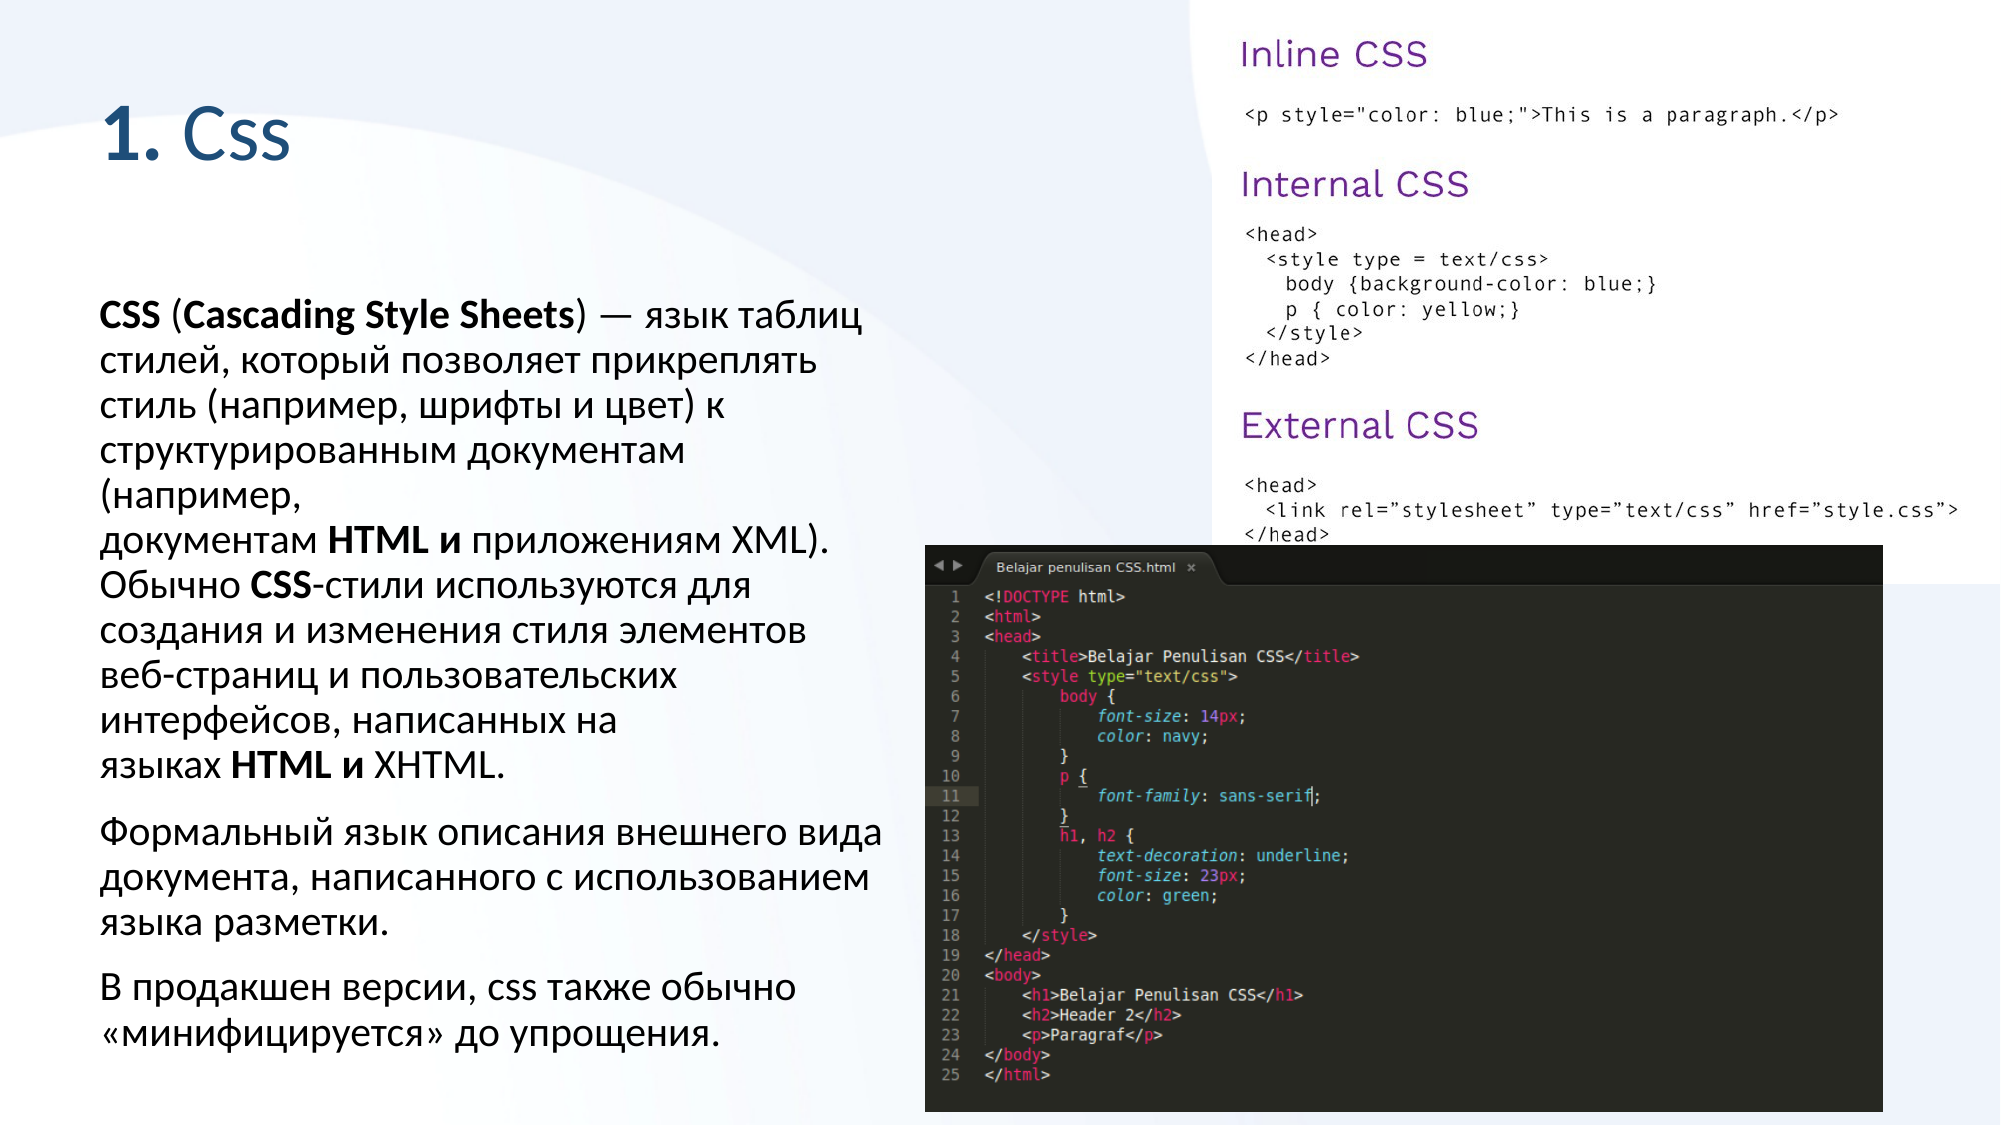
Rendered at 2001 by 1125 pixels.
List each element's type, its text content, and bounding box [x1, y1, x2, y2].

title 1. Css [84, 24, 1212, 243]
list CSS (Cascading Style Sheets) — язык таблиц стилей, который позволяет прикреплять стиль (например, шрифты и цвет) к структурированным документам (например, документам HTML и приложениям XML). Обычно CSS-стили используются для создания и изменения стиля элементов веб-страниц и пользовательских интерфейсов, написанных на языках HTML и XHTML. Формальный язык описания внешнего вида документа, написанного с использованием языка разметки. В продакшен версии, css также обычно «минифицируется» до упрощения. [84, 284, 907, 1069]
picture [0, 0, 2001, 1125]
